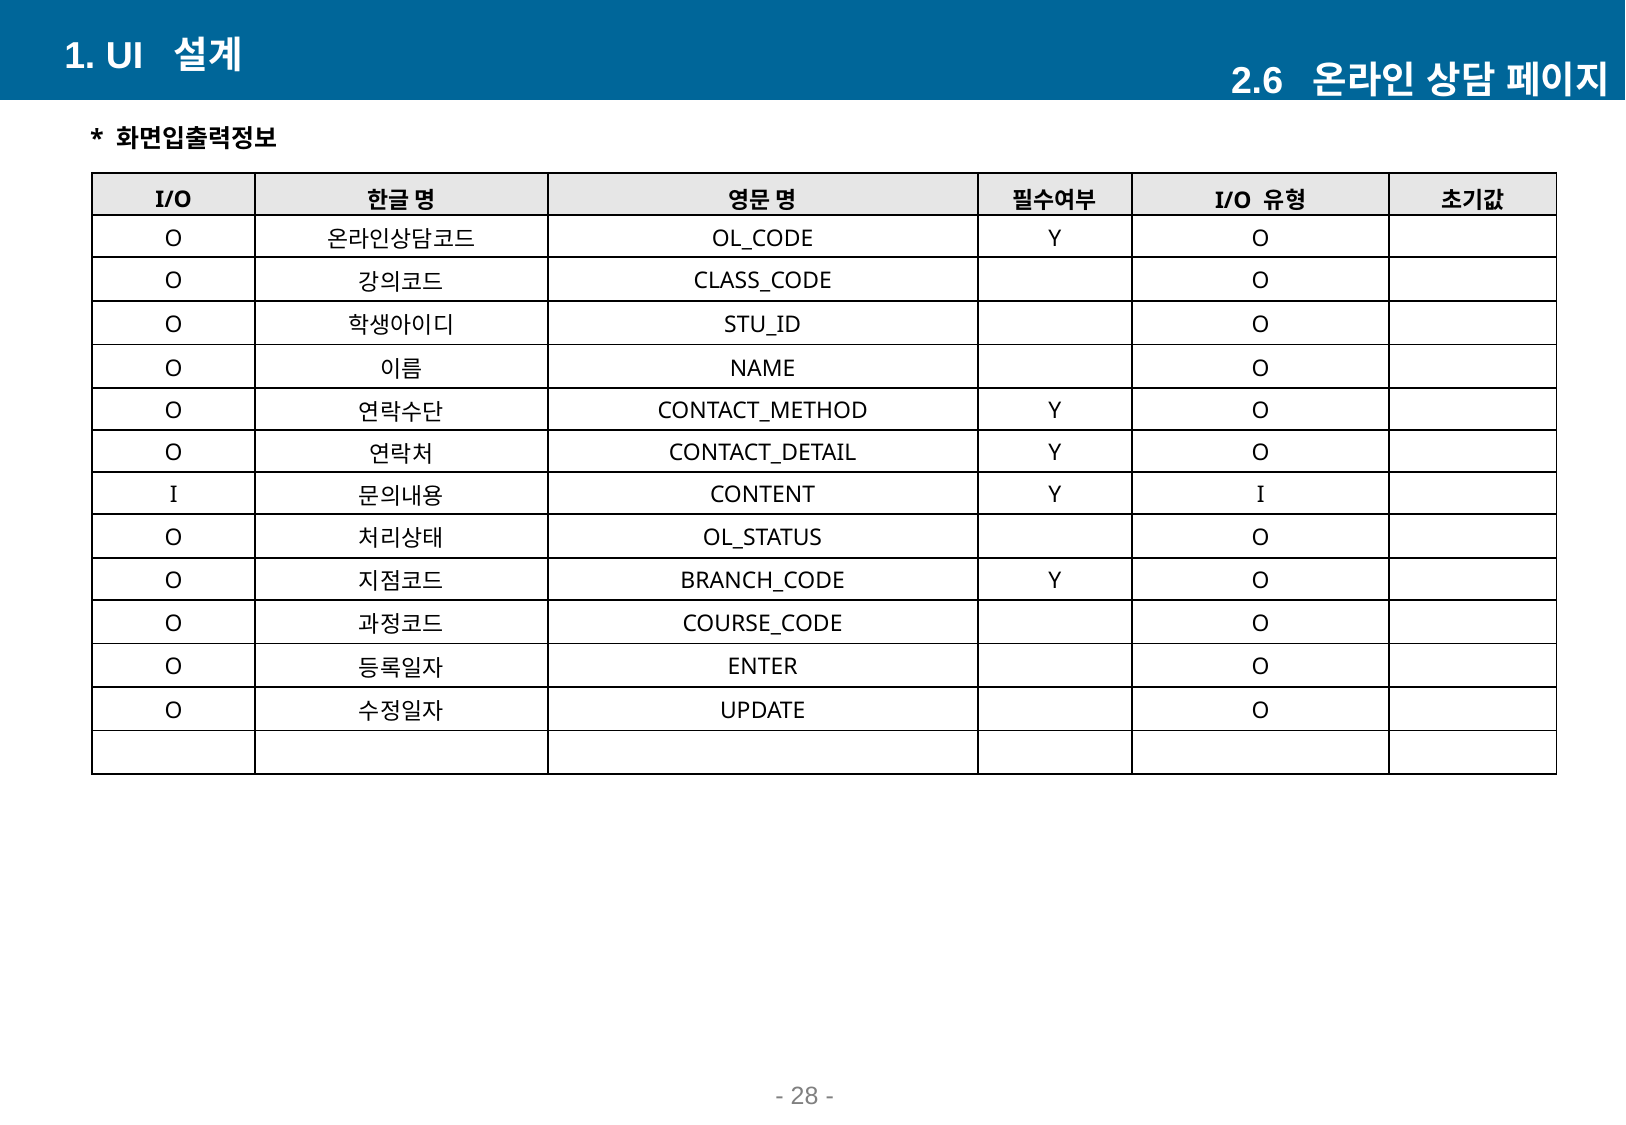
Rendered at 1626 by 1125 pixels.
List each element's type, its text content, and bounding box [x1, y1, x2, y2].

table_cell 학생아이디 [256, 302, 547, 344]
table_cell CONTACT_DETAIL [549, 431, 977, 471]
table_cell [979, 731, 1131, 773]
table_cell O [1133, 302, 1388, 344]
table_header 필수여부 [979, 174, 1131, 214]
table_cell [93, 731, 254, 773]
table_cell OL_STATUS [549, 515, 977, 557]
table_cell OL_CODE [549, 216, 977, 256]
table_cell I [93, 473, 254, 513]
table_cell O [1133, 216, 1388, 256]
table_cell [1390, 389, 1556, 429]
table_cell 강의코드 [256, 258, 547, 300]
table_cell 수정일자 [256, 688, 547, 730]
table_cell 온라인상담코드 [256, 216, 547, 256]
table_cell [1390, 216, 1556, 256]
table_cell NAME [549, 345, 977, 387]
table_cell Y [979, 431, 1131, 471]
table_cell [1390, 559, 1556, 599]
text_box 1. UI 설계 [49, 28, 707, 79]
table_cell 이름 [256, 345, 547, 387]
table_cell STU_ID [549, 302, 977, 344]
table_cell O [93, 559, 254, 599]
table_cell 과정코드 [256, 601, 547, 643]
table_cell O [1133, 515, 1388, 557]
table_cell [1133, 731, 1388, 773]
table_cell O [93, 431, 254, 471]
table_cell [979, 515, 1131, 557]
table_cell [979, 302, 1131, 344]
table_cell [1390, 731, 1556, 773]
table_cell [979, 345, 1131, 387]
table_cell 지점코드 [256, 559, 547, 599]
table_cell O [1133, 431, 1388, 471]
text_box * 화면입출력정보 [69, 115, 298, 161]
table_cell O [93, 644, 254, 686]
table_cell O [93, 601, 254, 643]
table_cell COURSE_CODE [549, 601, 977, 643]
table_cell O [93, 302, 254, 344]
table_cell O [93, 688, 254, 730]
table_cell [979, 601, 1131, 643]
table_cell [1390, 345, 1556, 387]
table_cell O [93, 389, 254, 429]
table_cell [256, 731, 547, 773]
table_cell O [93, 345, 254, 387]
table_cell O [1133, 644, 1388, 686]
table_header I/O 유형 [1133, 174, 1388, 214]
text_box 2.6 온라인 상담 페이지 [968, 53, 1625, 104]
table_cell Y [979, 389, 1131, 429]
table_cell O [93, 515, 254, 557]
table_cell [1390, 644, 1556, 686]
table_cell 문의내용 [256, 473, 547, 513]
table_cell [1390, 473, 1556, 513]
table_cell 처리상태 [256, 515, 547, 557]
table_cell [979, 688, 1131, 730]
table_cell O [93, 216, 254, 256]
table_cell O [1133, 258, 1388, 300]
table_cell Y [979, 559, 1131, 599]
table_cell O [1133, 389, 1388, 429]
table_cell [1390, 431, 1556, 471]
table_cell 연락처 [256, 431, 547, 471]
table_cell O [1133, 601, 1388, 643]
table_cell BRANCH_CODE [549, 559, 977, 599]
table_cell ENTER [549, 644, 977, 686]
table_cell [979, 644, 1131, 686]
table_header 초기값 [1390, 174, 1556, 214]
table_cell UPDATE [549, 688, 977, 730]
table_cell [1390, 258, 1556, 300]
table_cell 연락수단 [256, 389, 547, 429]
table_cell Y [979, 216, 1131, 256]
table_cell 등록일자 [256, 644, 547, 686]
table_cell I [1133, 473, 1388, 513]
table_cell O [1133, 559, 1388, 599]
table_cell [1390, 688, 1556, 730]
table_cell [979, 258, 1131, 300]
table_header I/O [93, 174, 254, 214]
table_cell CONTENT [549, 473, 977, 513]
table_cell Y [979, 473, 1131, 513]
table_header 한글 명 [256, 174, 547, 214]
slide_number - ‹#› - [635, 1070, 974, 1118]
table_header 영문 명 [549, 174, 977, 214]
table_cell [1390, 302, 1556, 344]
table_cell [549, 731, 977, 773]
table_cell O [93, 258, 254, 300]
table_cell O [1133, 345, 1388, 387]
table_cell CLASS_CODE [549, 258, 977, 300]
table_cell [1390, 601, 1556, 643]
table_cell O [1133, 688, 1388, 730]
table_cell [1390, 515, 1556, 557]
table_cell CONTACT_METHOD [549, 389, 977, 429]
